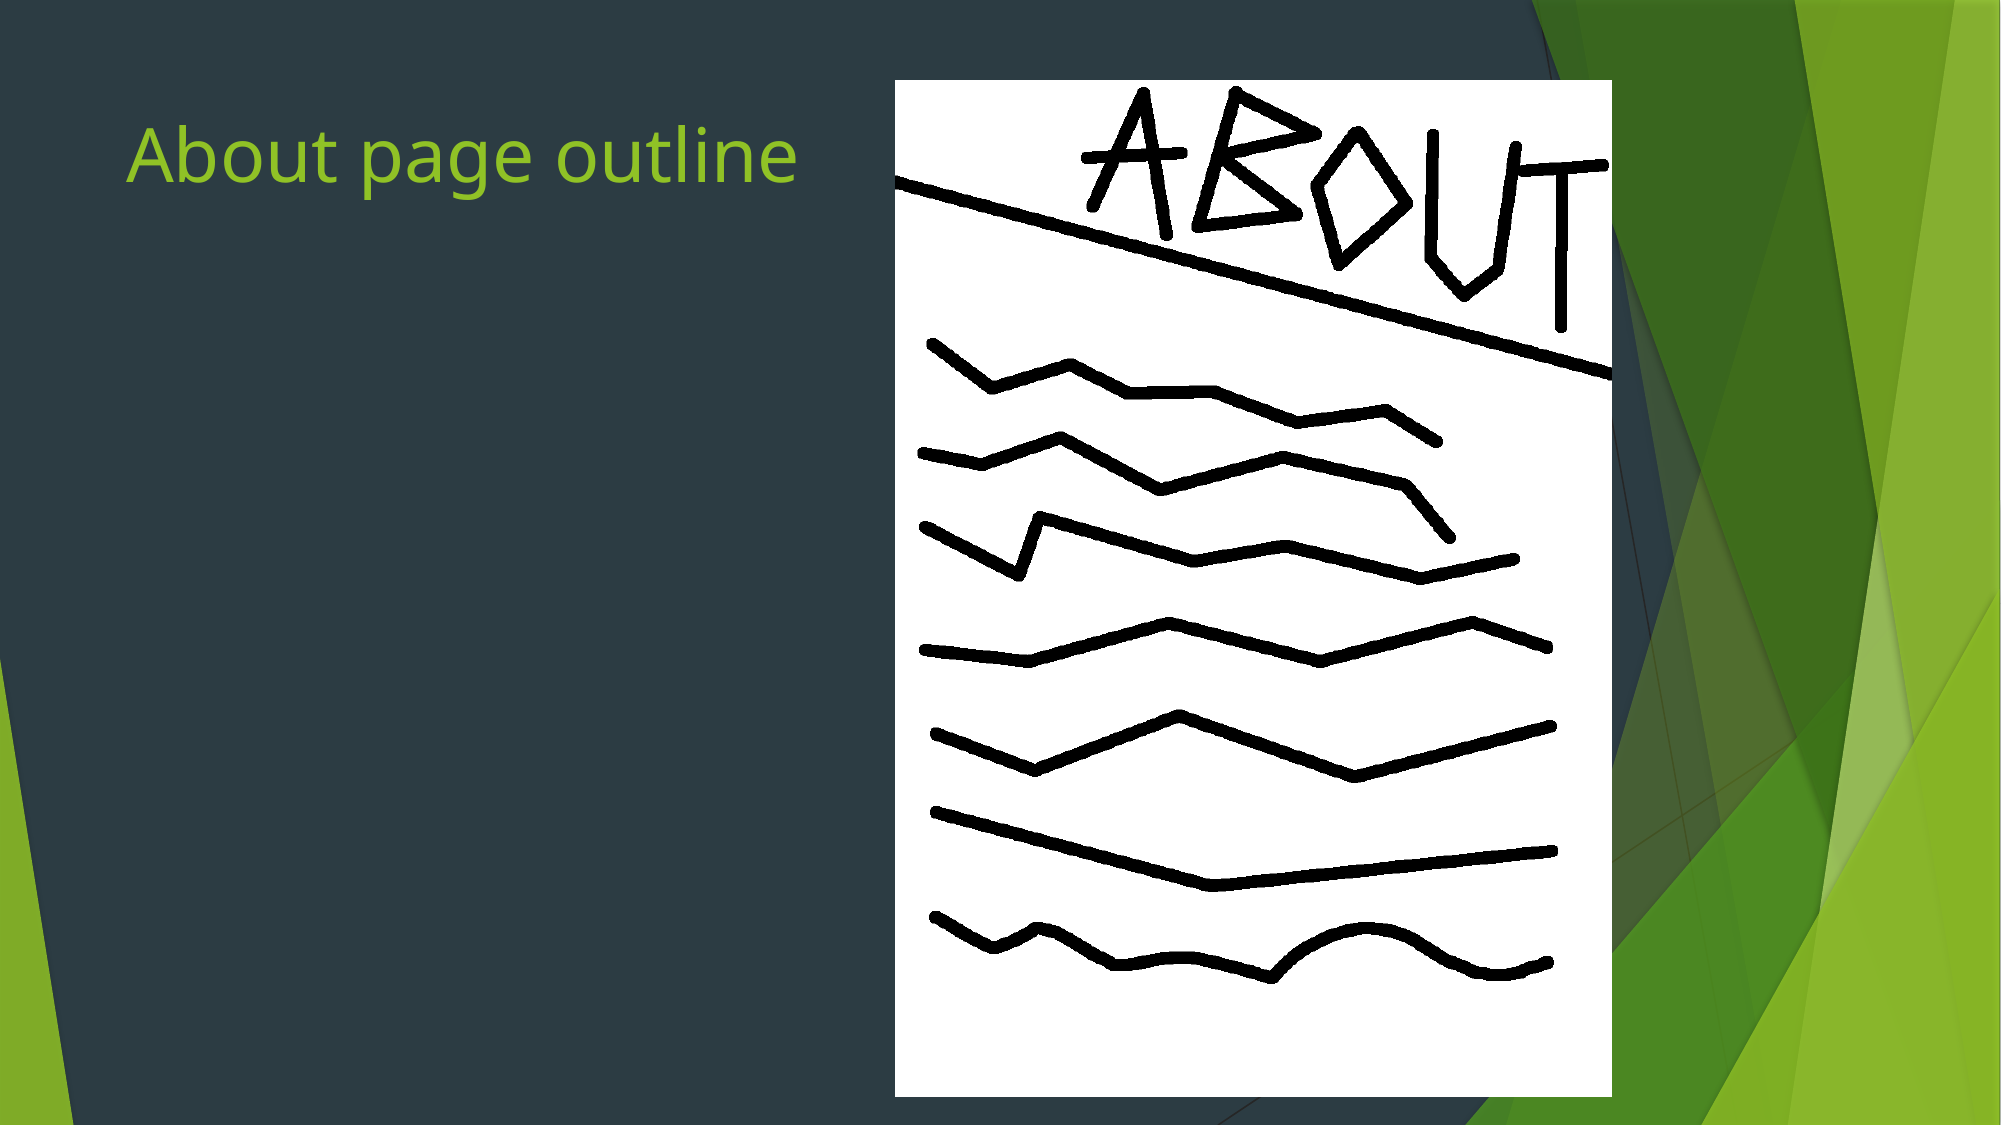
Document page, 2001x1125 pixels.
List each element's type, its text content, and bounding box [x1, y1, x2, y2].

title About page outline [111, 99, 890, 317]
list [895, 80, 1612, 1097]
